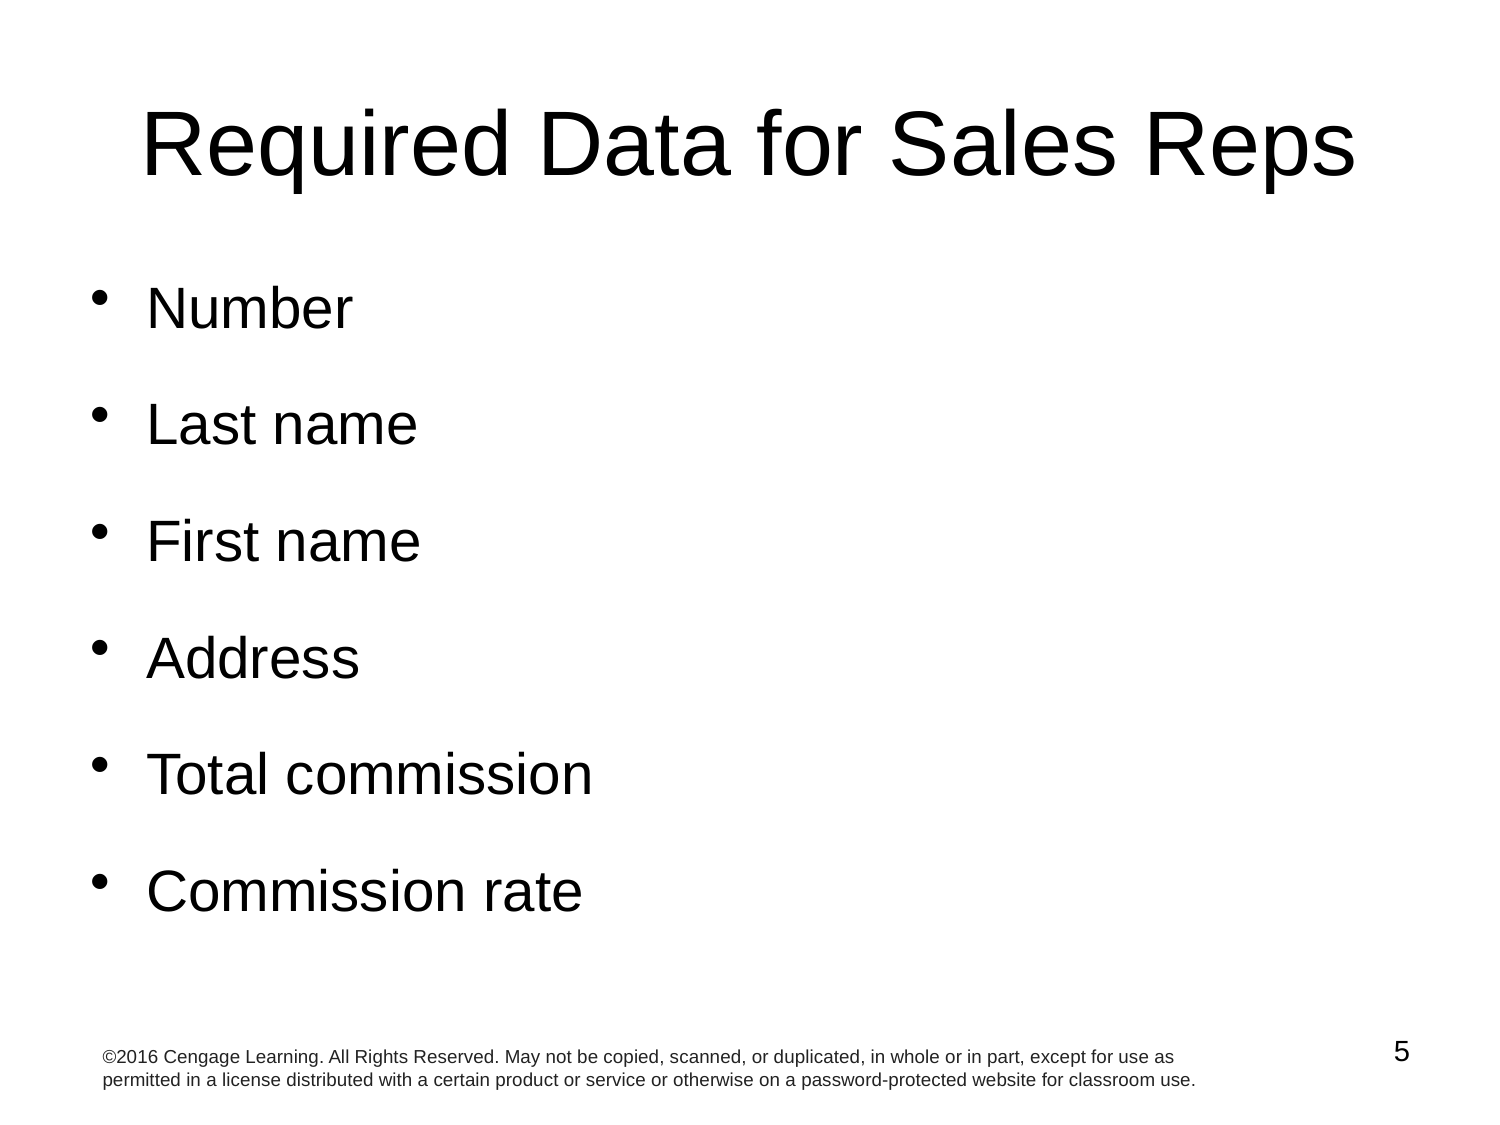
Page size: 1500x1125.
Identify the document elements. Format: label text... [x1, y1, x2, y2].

list Number Last name First name Address Total commission Commission rate [75, 262, 1425, 1005]
title Required Data for Sales Reps [75, 45, 1425, 233]
slide_number 5 [1124, 1024, 1426, 1103]
footer ©2016 Cengage Learning. All Rights Reserved. May not be copied, scanned, or duplicated, in whole or in part, except for use as permitted in a license distributed with a certain product or service or otherwise on a password-protected website for classroom use. [87, 1037, 1213, 1113]
